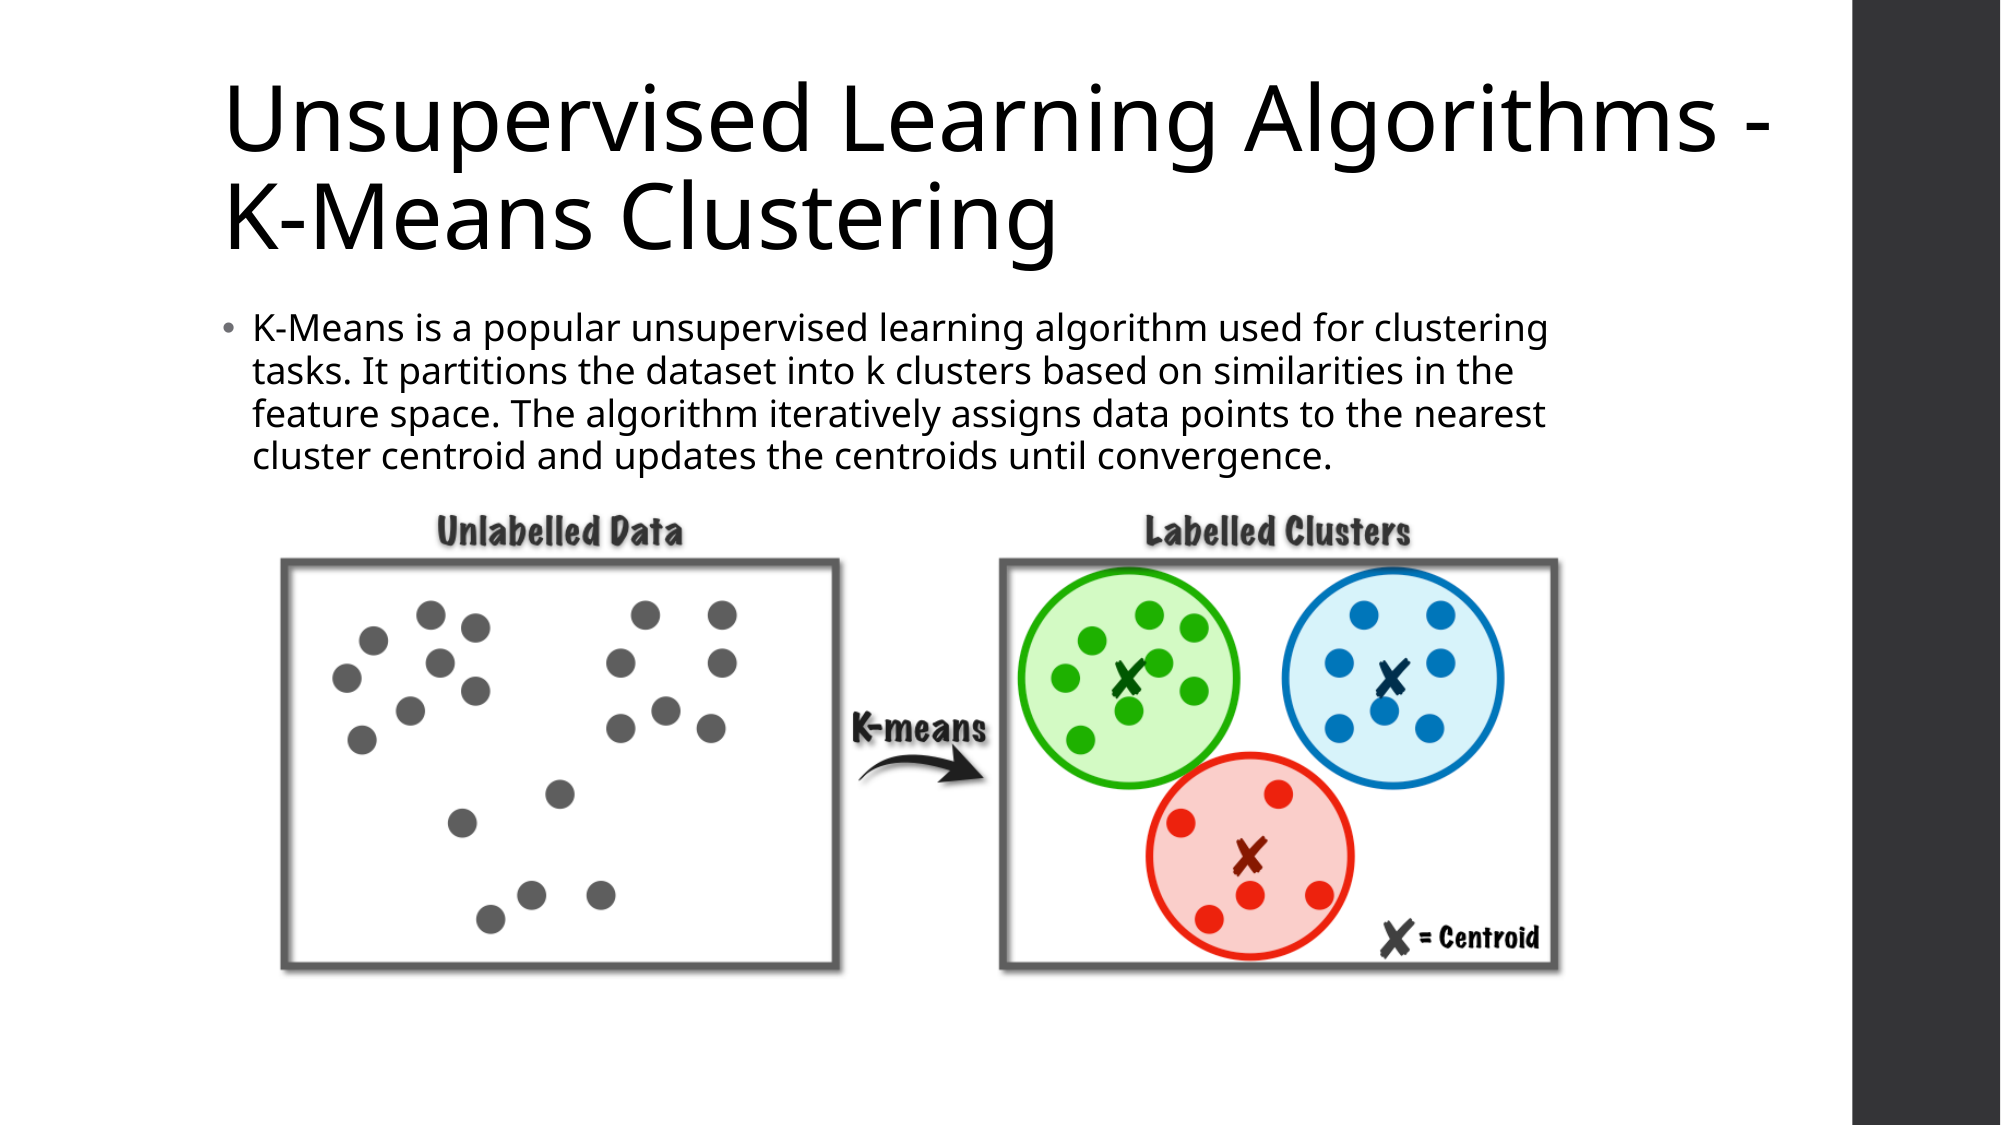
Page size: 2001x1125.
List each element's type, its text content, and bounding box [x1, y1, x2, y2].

picture [257, 490, 1567, 1037]
list K-Means is a popular unsupervised learning algorithm used for clustering tasks. It partitions the dataset into k clusters based on similarities in the feature space. The algorithm iteratively assigns data points to the nearest cluster centroid and updates the centroids until convergence. [206, 299, 1617, 1014]
title Unsupervised Learning Algorithms - K-Means Clustering [206, 60, 1797, 278]
